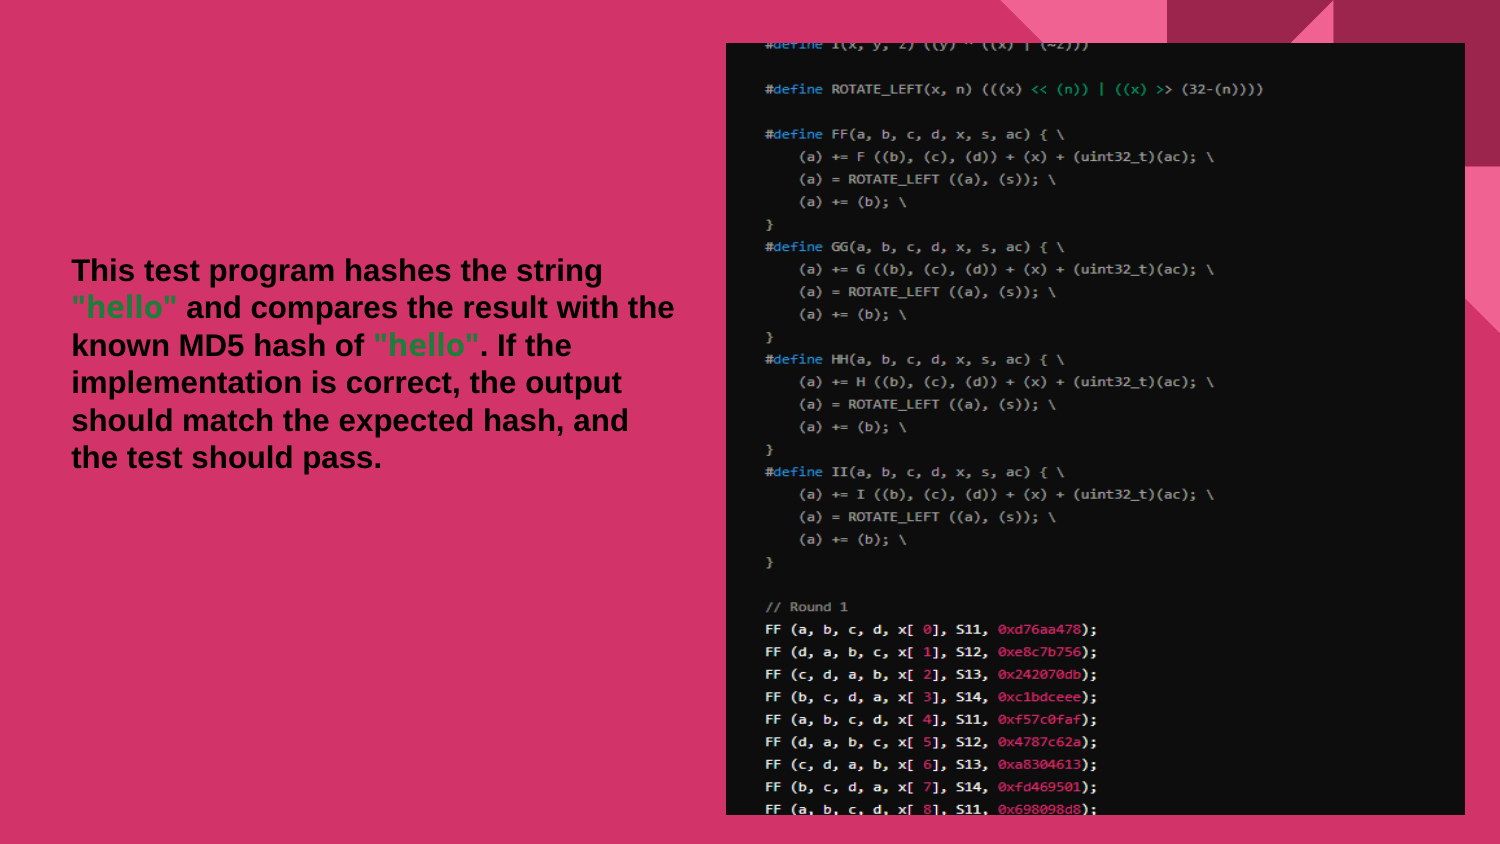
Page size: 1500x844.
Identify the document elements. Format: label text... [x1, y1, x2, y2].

text_box This test program hashes the string "hello" and compares the result with the known MD5 hash of "hello". If the implementation is correct, the output should match the expected hash, and the test should pass. [56, 234, 697, 490]
picture [726, 43, 1466, 815]
